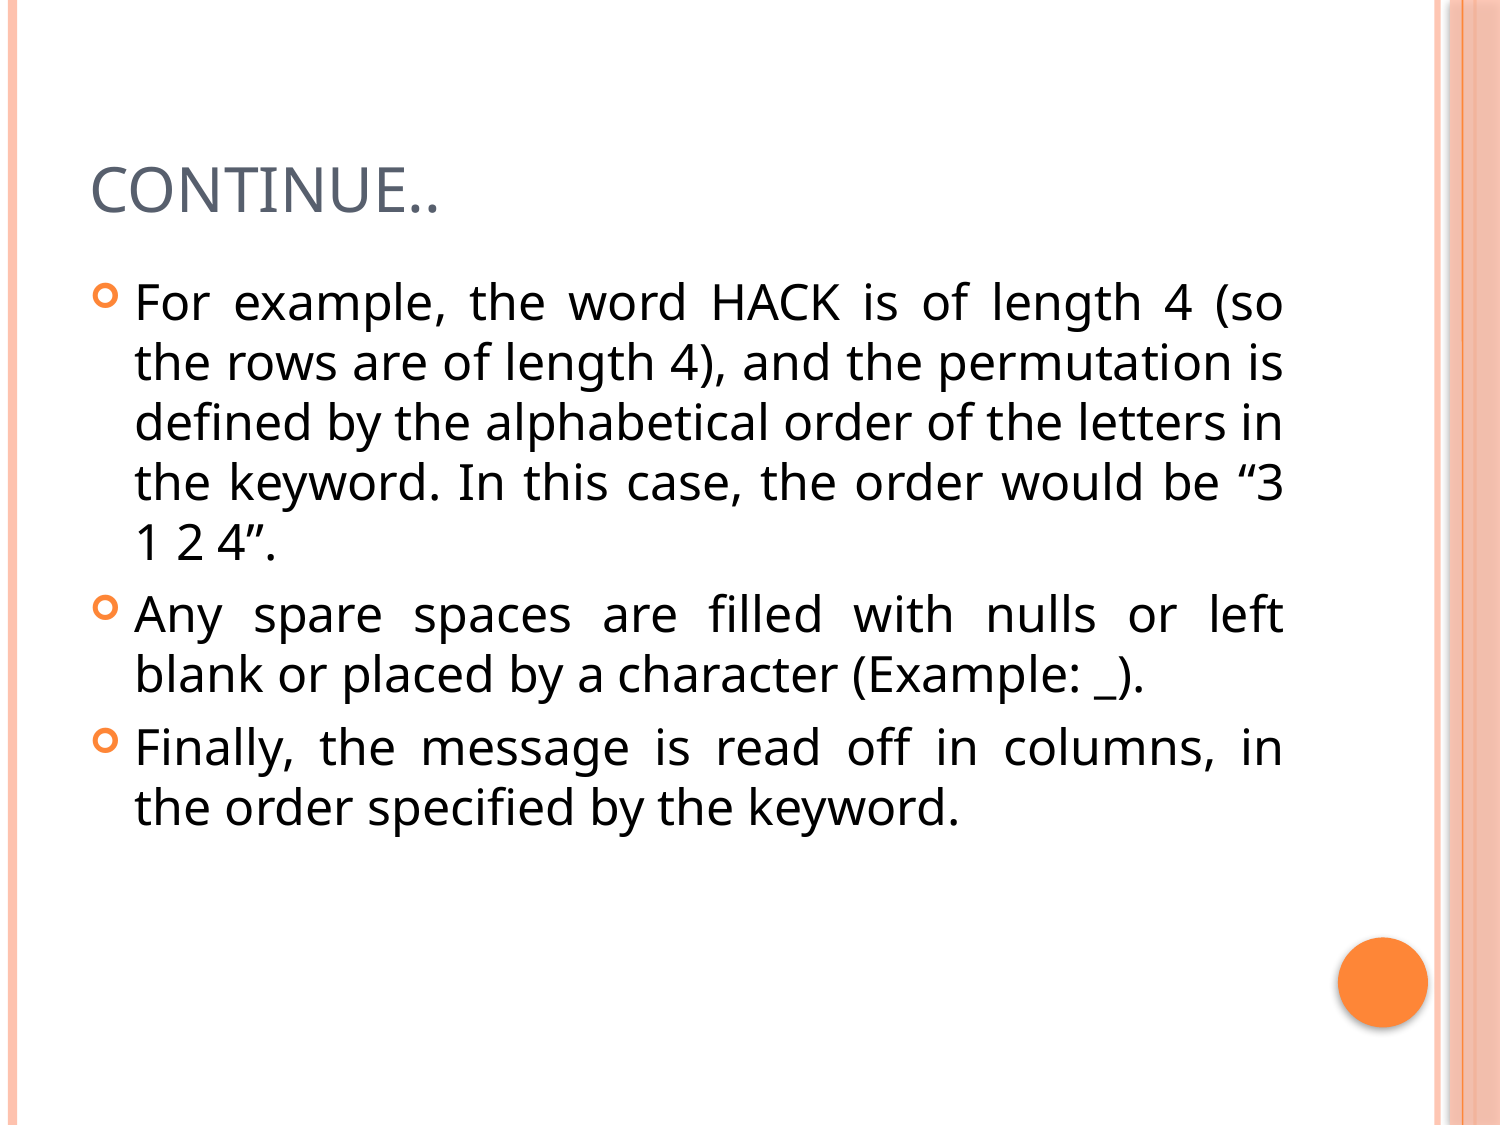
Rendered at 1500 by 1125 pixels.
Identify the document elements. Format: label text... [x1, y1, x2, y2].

title Continue.. [75, 45, 1300, 233]
list For example, the word HACK is of length 4 (so the rows are of length 4), and the permutation is defined by the alphabetical order of the letters in the keyword. In this case, the order would be “3 1 2 4”. Any spare spaces are filled with nulls or left blank or placed by a character (Example: _). Finally, the message is read off in columns, in the order specified by the keyword. [75, 262, 1300, 1062]
